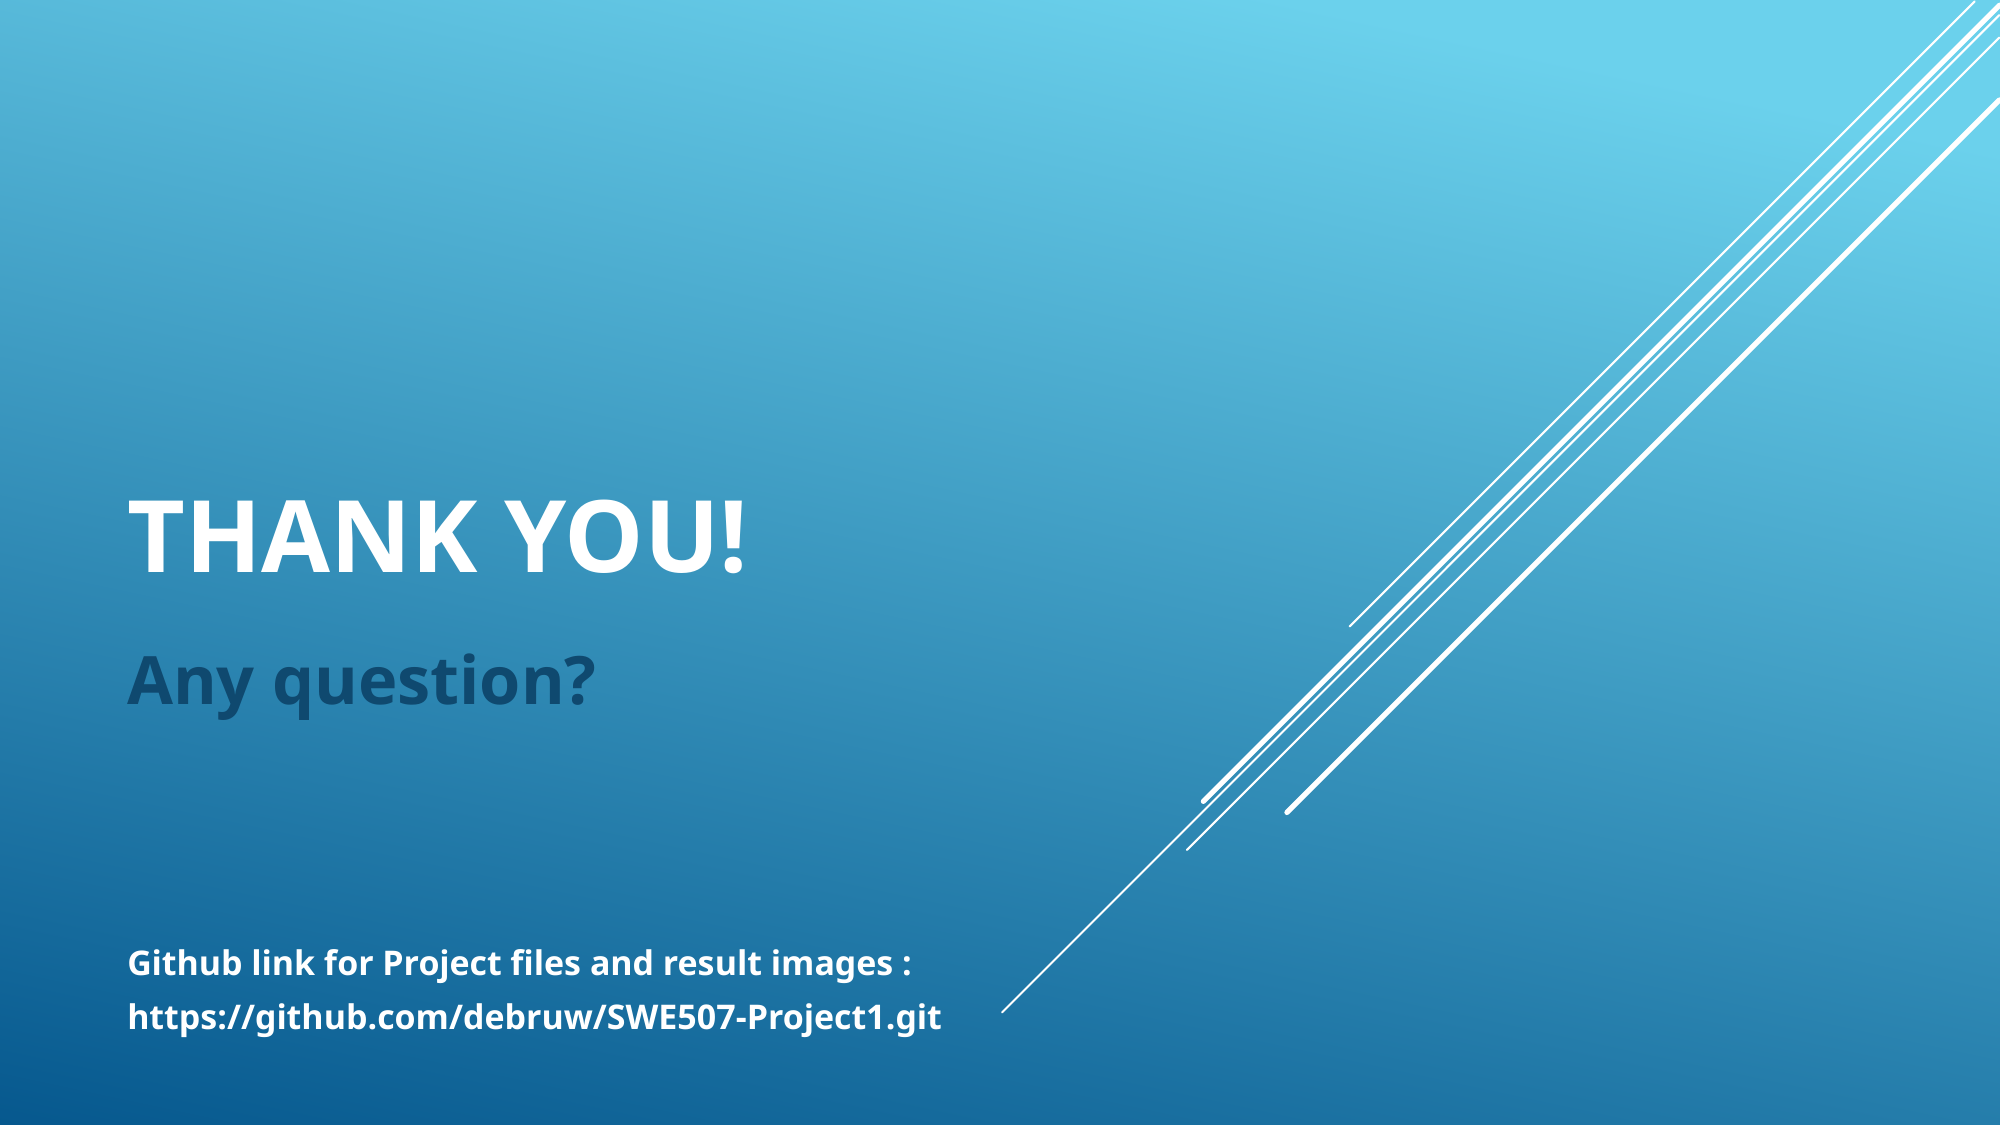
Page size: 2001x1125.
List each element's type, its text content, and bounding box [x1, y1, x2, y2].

title Thank you! [112, 112, 1425, 600]
text_box Github link for Project files and result images : https://github.com/debruw/SWE507-Project1.git [112, 934, 1344, 1045]
subtitle Any question? [112, 630, 1163, 741]
